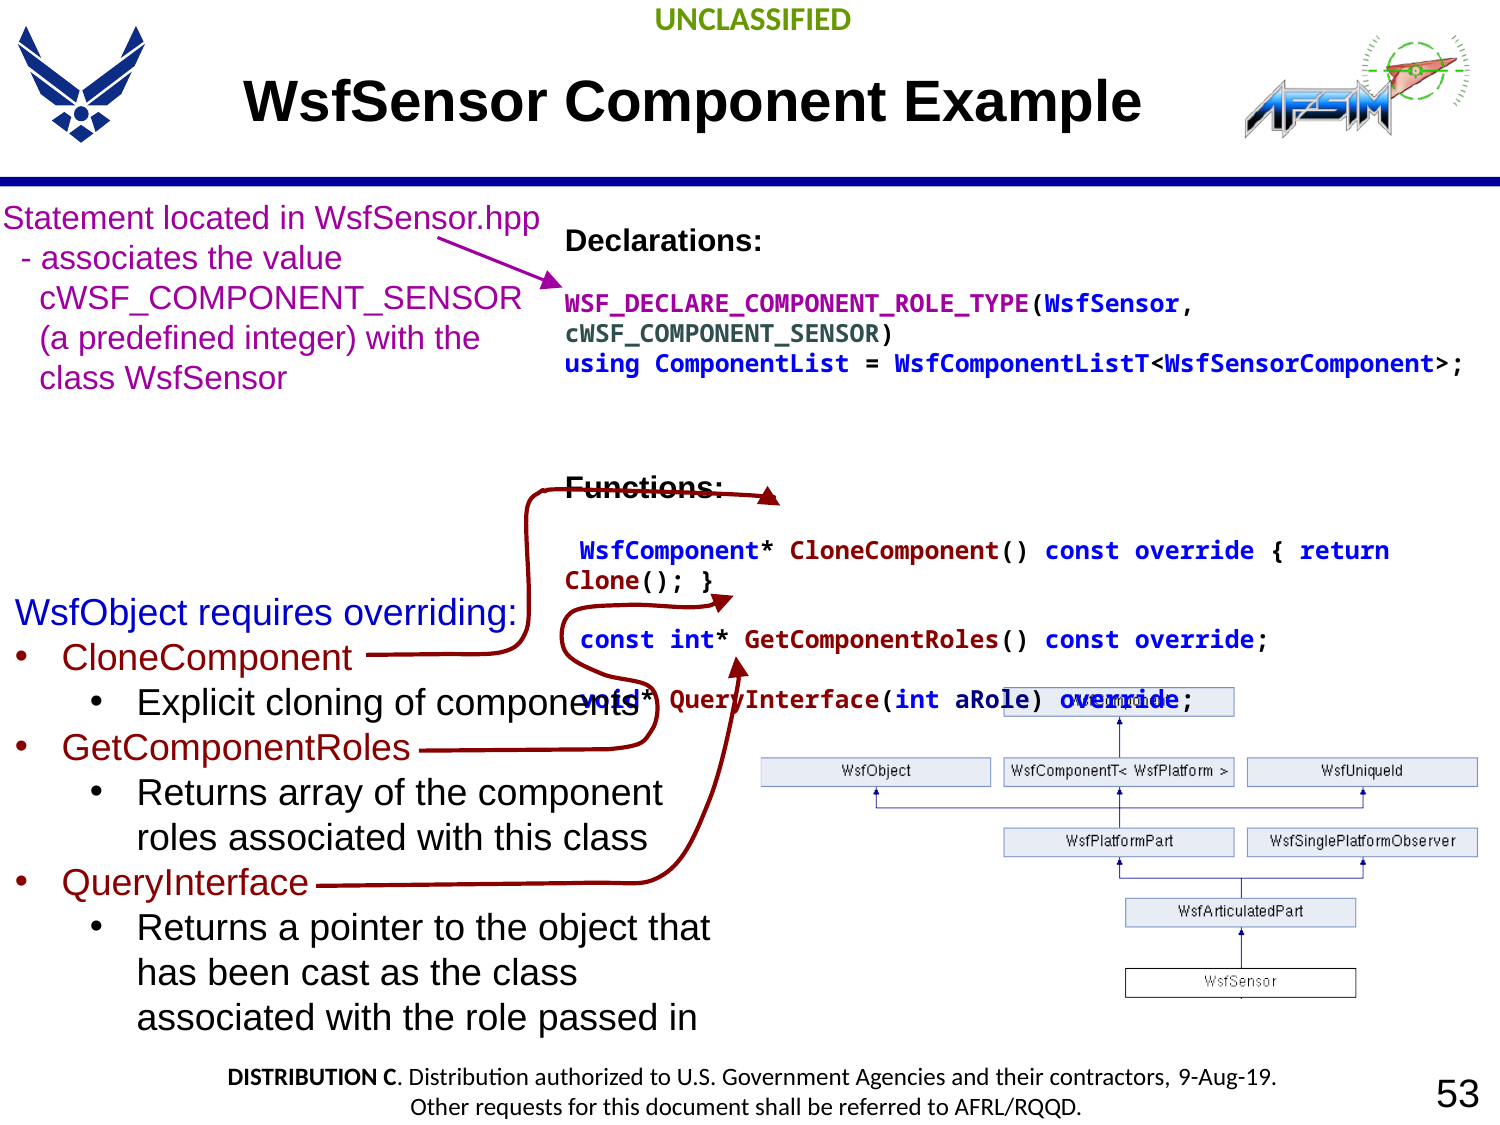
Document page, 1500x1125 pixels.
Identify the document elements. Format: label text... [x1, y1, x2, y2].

text_box [418, 593, 734, 753]
text_box Statement located in WsfSensor.hpp - associates the value cWSF_COMPONENT_SENSOR (a predefined integer) with the class WsfSensor [0, 188, 563, 404]
text_box WsfObject requires overriding: CloneComponent Explicit cloning of components GetComponentRoles Returns array of the component roles associated with this class QueryInterface Returns a pointer to the object that has been cast as the class associated with the role passed in [0, 580, 727, 1046]
text_box Declarations: WSF_DECLARE_COMPONENT_ROLE_TYPE(WsfSensor, cWSF_COMPONENT_SENSOR) using ComponentList = WsfComponentListT<WsfSensorComponent>; Functions: WsfComponent* CloneComponent() const override { return Clone(); } const int* GetComponentRoles() const override; void* QueryInterface(int aRole) override; [549, 212, 1500, 722]
title WsfSensor Component Example [150, 4, 1238, 193]
picture [760, 687, 1500, 1000]
picture [1238, 22, 1483, 147]
text_box [366, 485, 781, 657]
text_box [316, 656, 749, 888]
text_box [437, 237, 563, 288]
